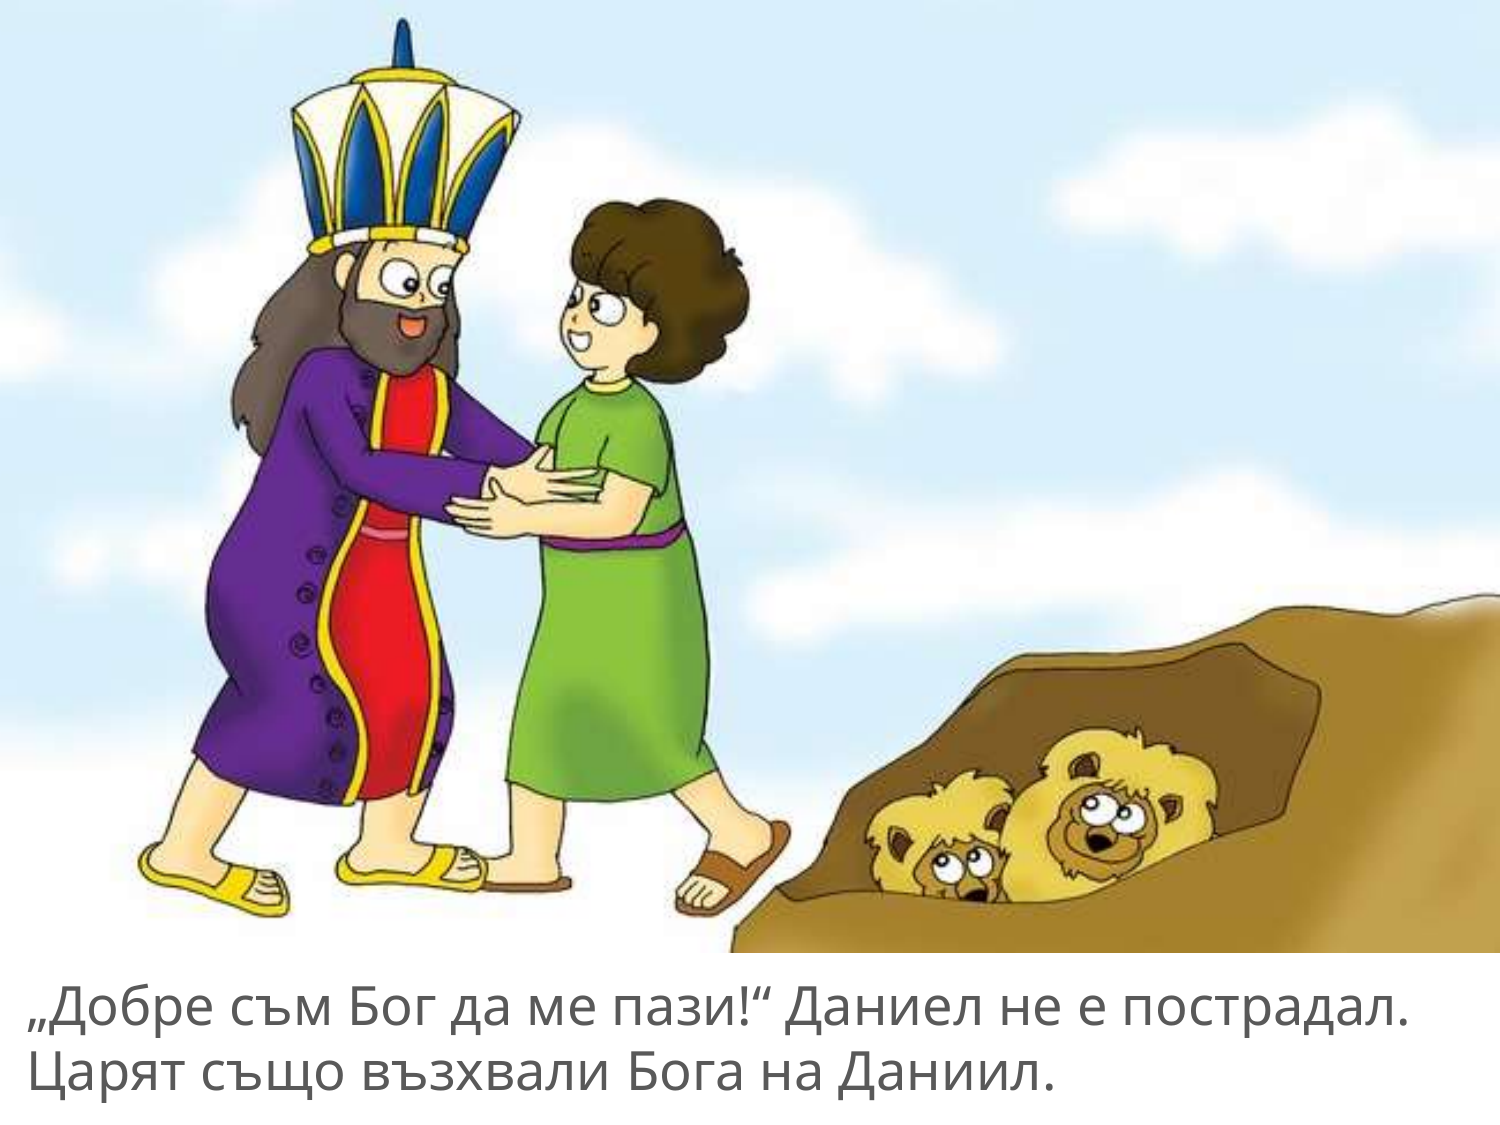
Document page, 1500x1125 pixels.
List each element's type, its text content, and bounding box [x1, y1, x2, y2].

text_box „Добре съм Бог да ме пази!“ Даниел не е пострадал. Царят също възхвали Бога на Даниил. [11, 964, 1498, 1109]
picture [0, 0, 1500, 953]
